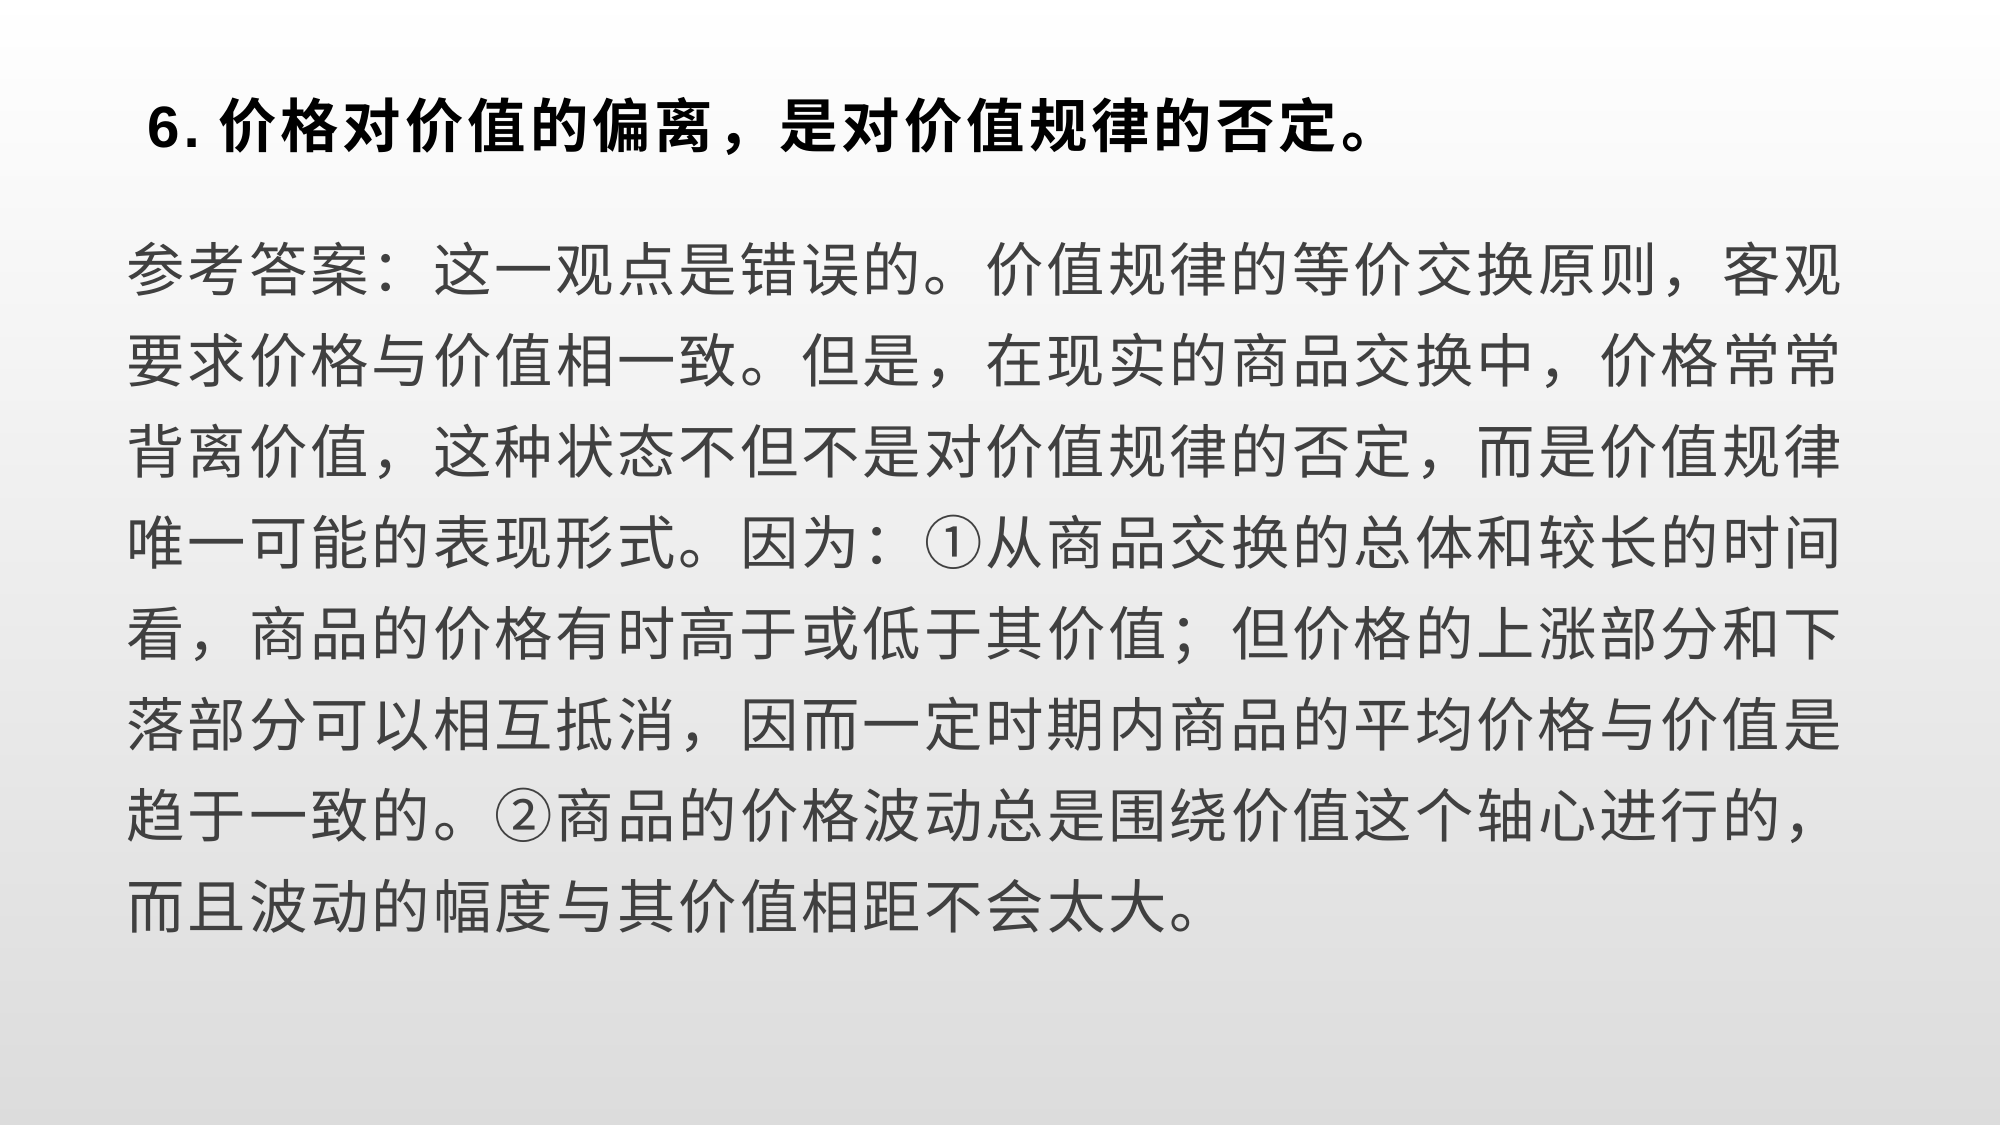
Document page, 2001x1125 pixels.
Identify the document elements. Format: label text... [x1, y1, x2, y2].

list 参考答案：这一观点是错误的。价值规律的等价交换原则，客观要求价格与价值相一致。但是，在现实的商品交换中，价格常常背离价值，这种状态不但不是对价值规律的否定，而是价值规律唯一可能的表现形式。因为：①从商品交换的总体和较长的时间看，商品的价格有时高于或低于其价值；但价格的上涨部分和下落部分可以相互抵消，因而一定时期内商品的平均价格与价值是趋于一致的。②商品的价格波动总是围绕价值这个轴心进行的，而且波动的幅度与其价值相距不会太大。 [109, 212, 1891, 1040]
title 6.价格对价值的偏离，是对价值规律的否定。 [109, 70, 1891, 178]
